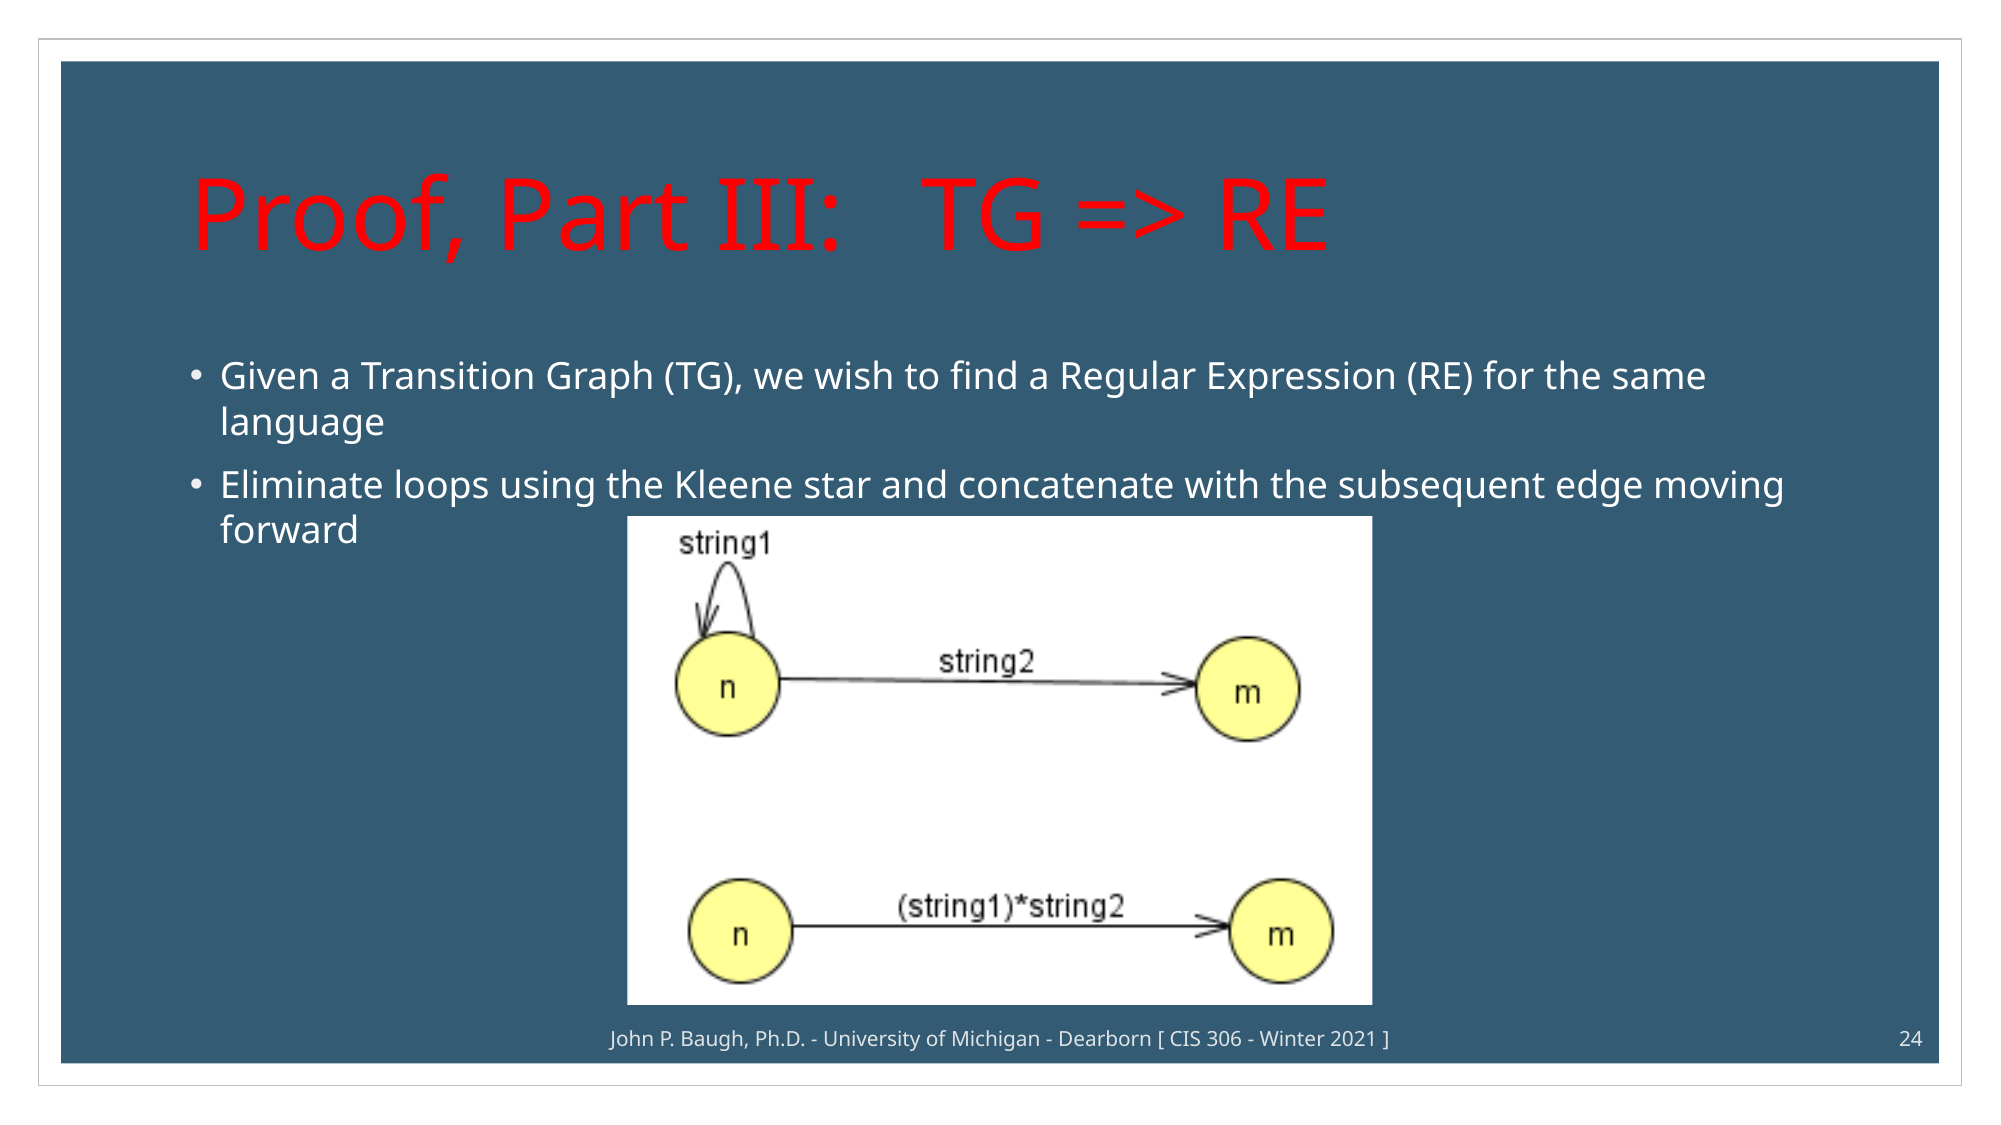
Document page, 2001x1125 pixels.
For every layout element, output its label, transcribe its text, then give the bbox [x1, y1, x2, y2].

slide_number 24 [1697, 1019, 1938, 1062]
footer John P. Baugh, Ph.D. - University of Michigan - Dearborn [ CIS 306 - Winter 2021 ] [572, 1019, 1428, 1062]
list Given a Transition Graph (TG), we wish to find a Regular Expression (RE) for the same language Eliminate loops using the Kleene star and concatenate with the subsequent edge moving forward [174, 345, 1825, 990]
picture [627, 516, 1373, 1005]
title Proof, Part III: TG => RE [174, 105, 1825, 331]
